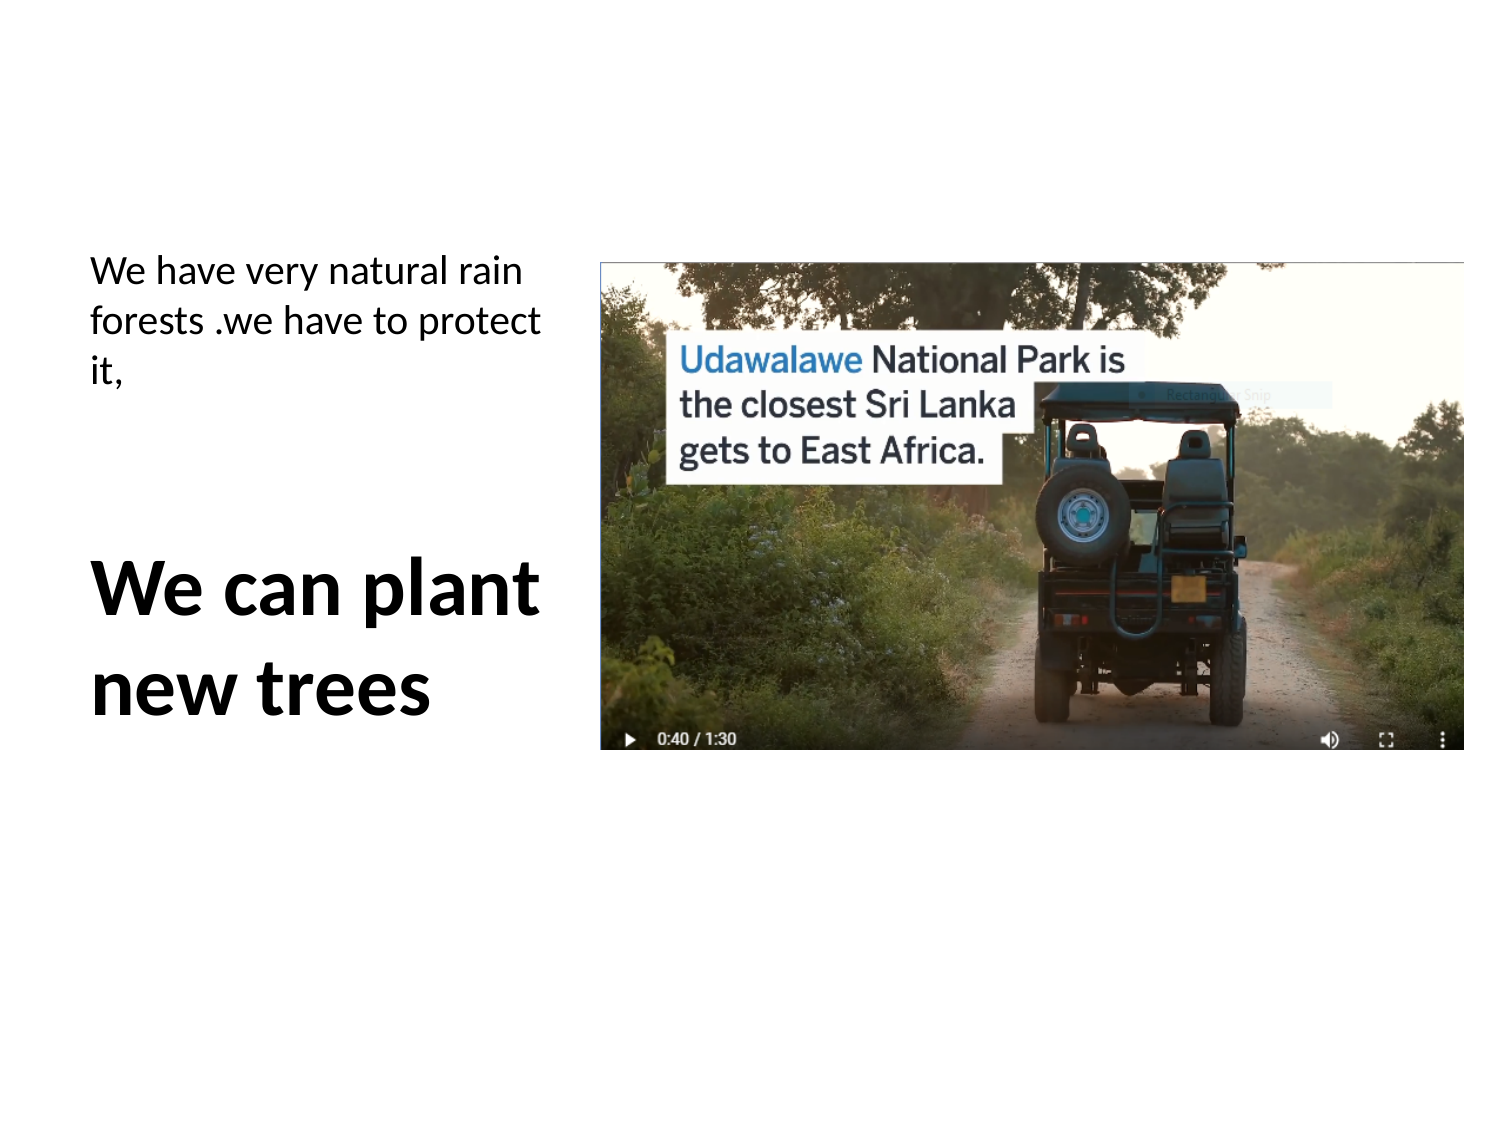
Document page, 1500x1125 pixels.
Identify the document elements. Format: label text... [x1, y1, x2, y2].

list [599, 262, 1464, 751]
list We have very natural rain forests .we have to protect it, We can plant new trees [75, 235, 569, 1005]
